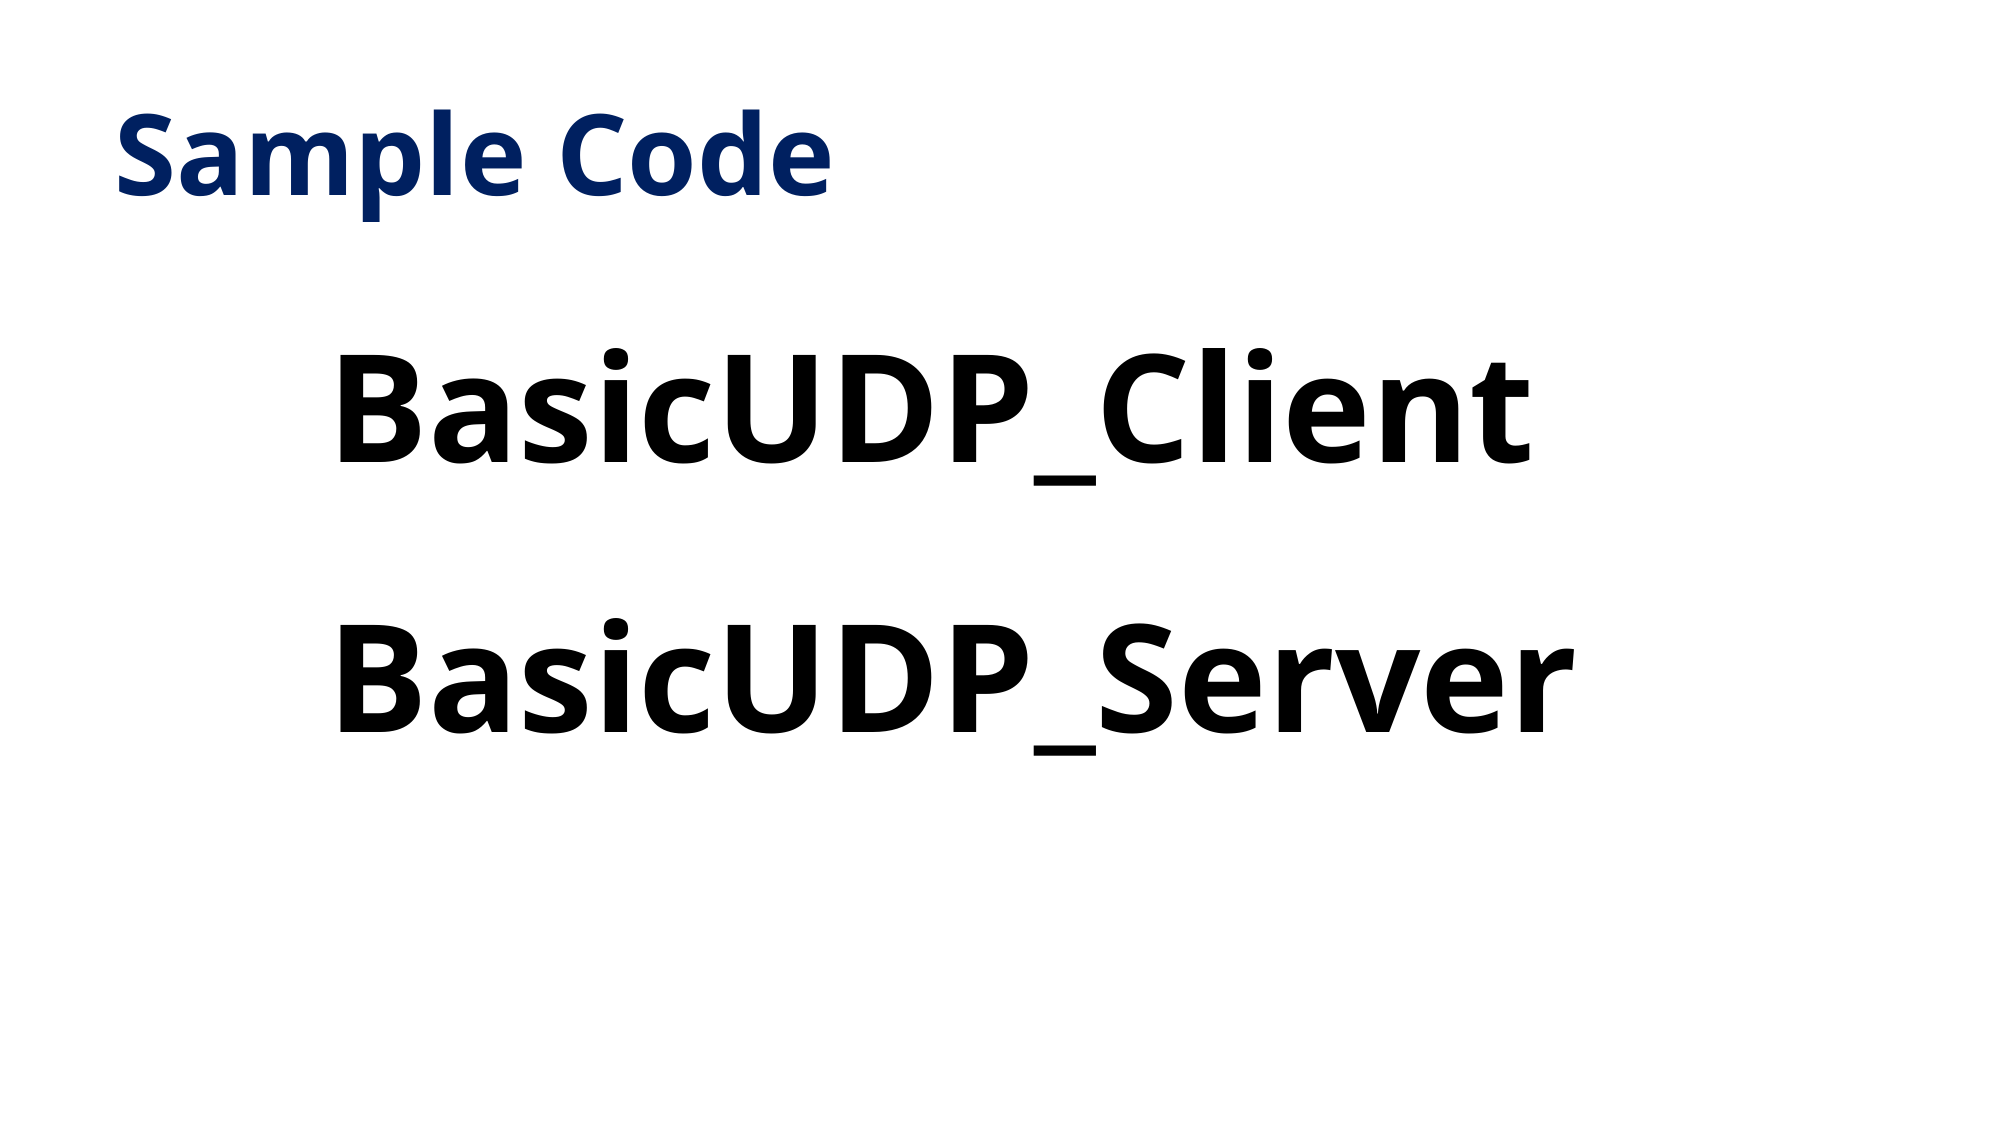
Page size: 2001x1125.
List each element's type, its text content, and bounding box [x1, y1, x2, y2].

text_box Sample Code [99, 75, 851, 226]
text_box BasicUDP_Client BasicUDP_Server [312, 305, 1593, 771]
